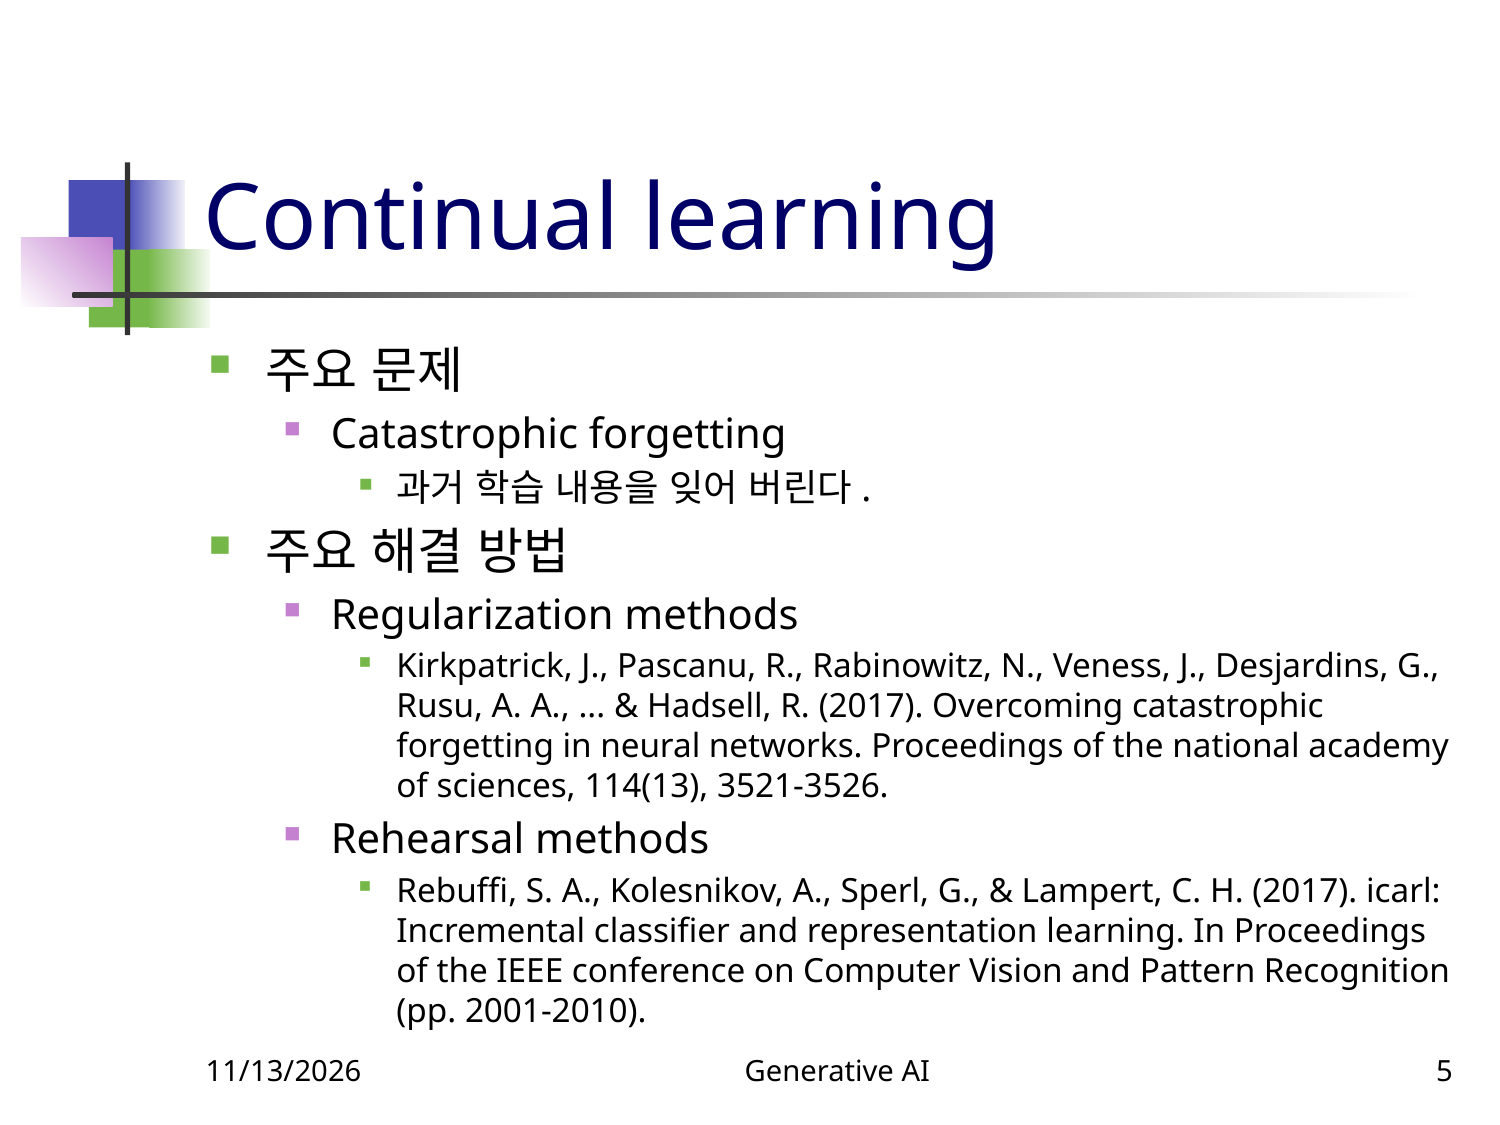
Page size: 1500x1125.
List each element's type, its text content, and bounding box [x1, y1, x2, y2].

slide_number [190, 1024, 504, 1100]
list 주요 문제 Catastrophic forgetting 과거 학습 내용을 잊어 버린다. 주요 해결 방법 Regularization methods Kirkpatrick, J., Pascanu, R., Rabinowitz, N., Veness, J., Desjardins, G., Rusu, A. A., ... & Hadsell, R. (2017). Overcoming catastrophic forgetting in neural networks. Proceedings of the national academy of sciences, 114(13), 3521-3526. Rehearsal methods Rebuffi, S. A., Kolesnikov, A., Sperl, G., & Lampert, C. H. (2017). icarl: Incremental classifier and representation learning. In Proceedings of the IEEE conference on Computer Vision and Pattern Recognition (pp. 2001-2010). [193, 331, 1469, 1006]
footer Generative AI [600, 1024, 1075, 1100]
title Continual learning [188, 35, 1468, 275]
slide_number 5 [1155, 1024, 1468, 1100]
